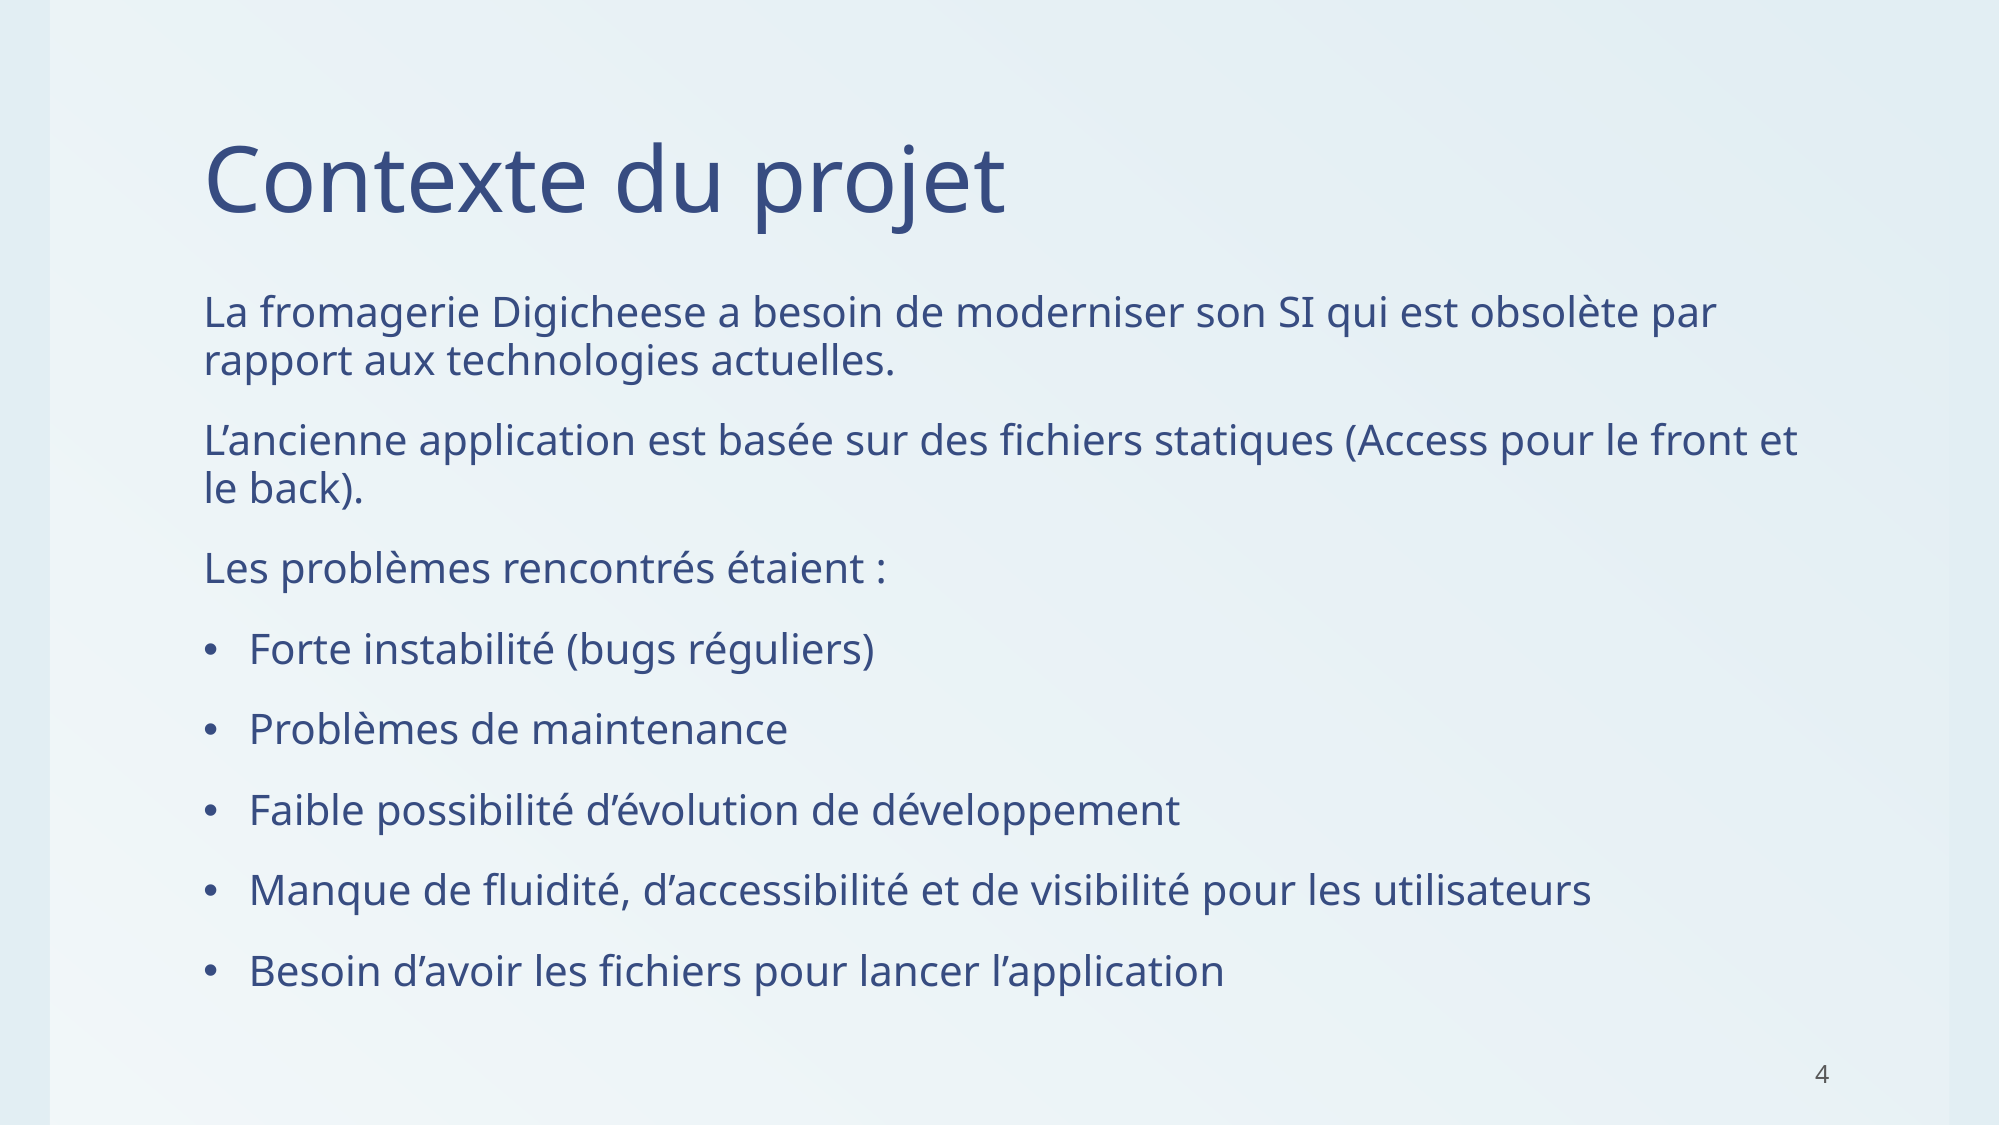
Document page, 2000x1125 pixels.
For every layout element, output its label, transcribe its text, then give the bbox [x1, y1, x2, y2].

slide_number 4 [1667, 1050, 1850, 1103]
list La fromagerie Digicheese a besoin de moderniser son SI qui est obsolète par rapport aux technologies actuelles. L’ancienne application est basée sur des fichiers statiques (Access pour le front et le back). Les problèmes rencontrés étaient : Forte instabilité (bugs réguliers) Problèmes de maintenance Faible possibilité d’évolution de développement Manque de fluidité, d’accessibilité et de visibilité pour les utilisateurs Besoin d’avoir les fichiers pour lancer l’application [183, 279, 1850, 1013]
title Contexte du projet [183, 12, 1850, 242]
